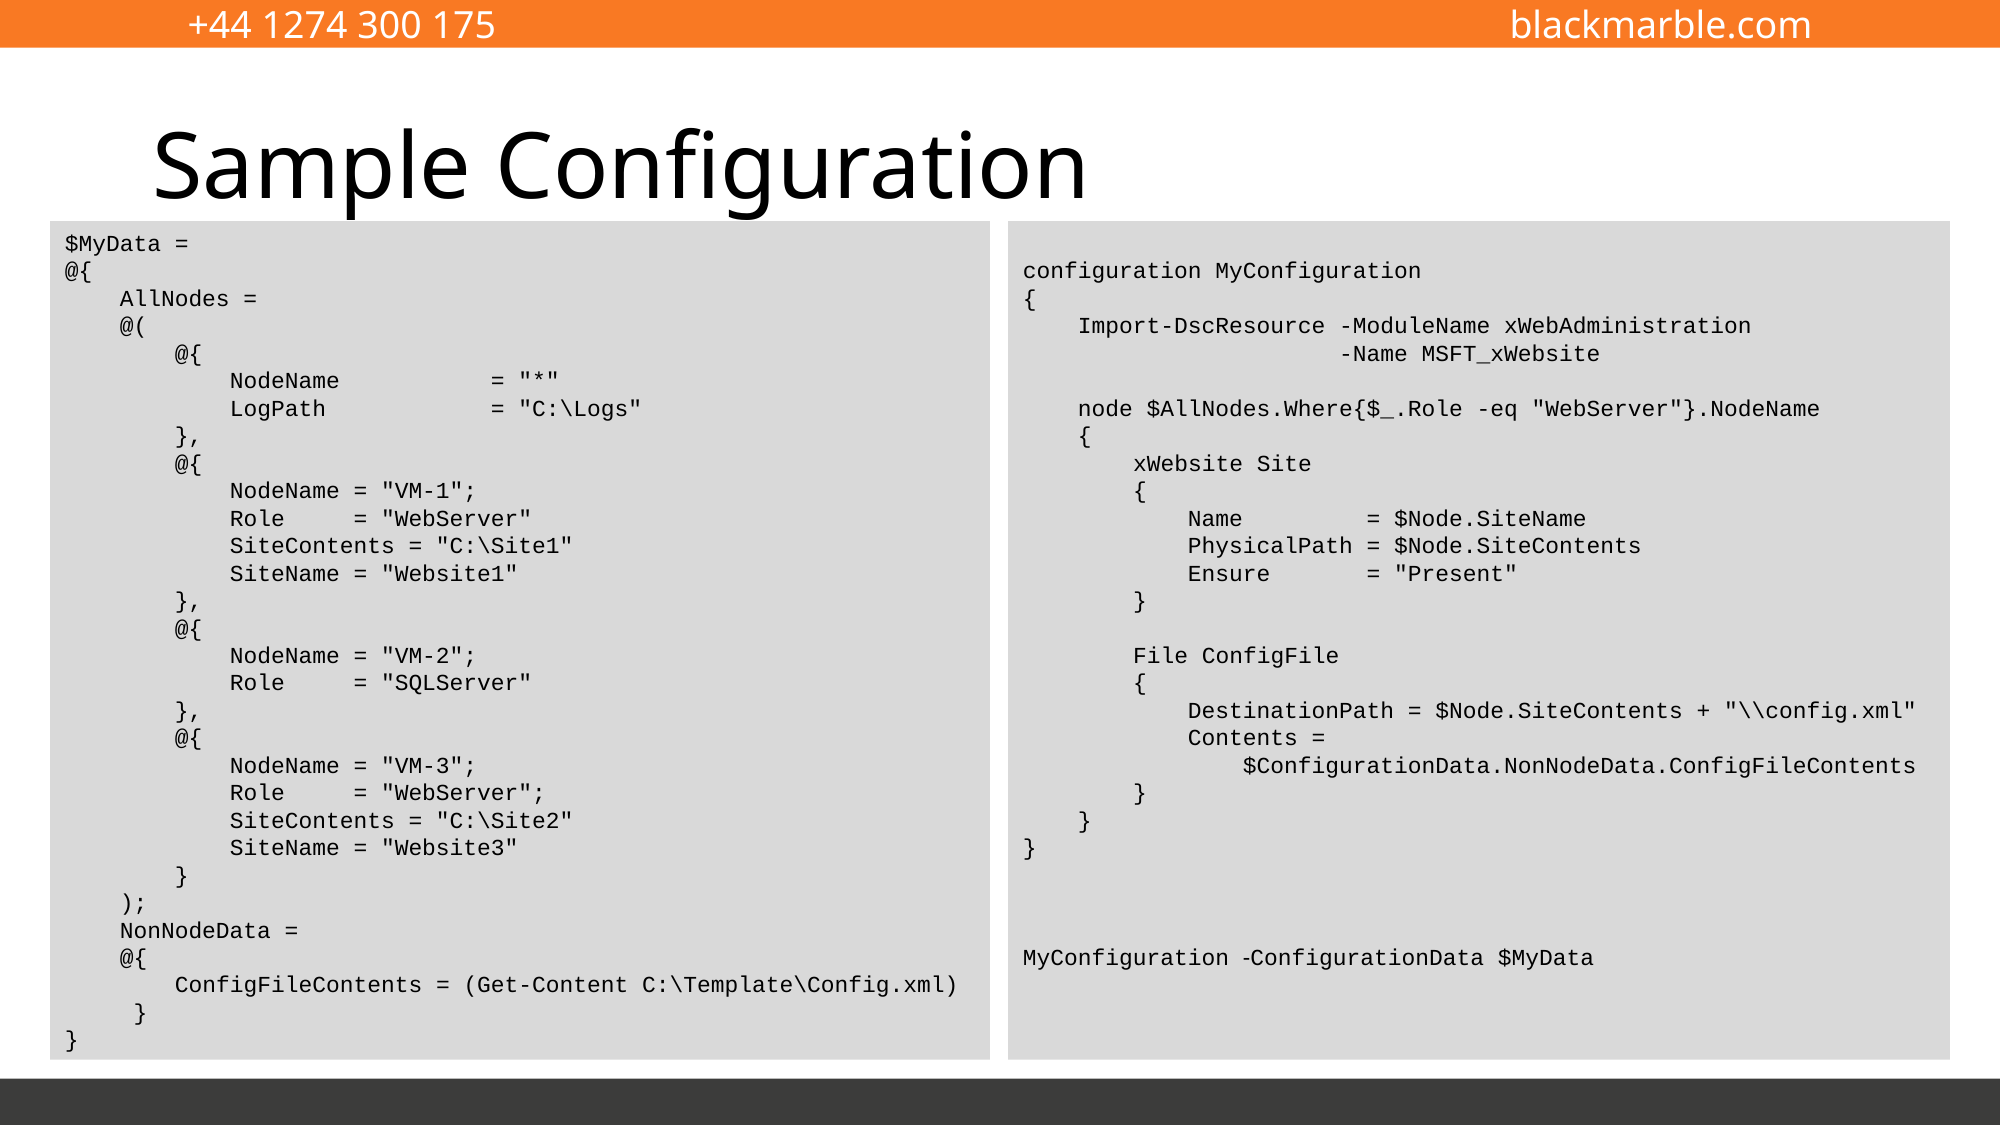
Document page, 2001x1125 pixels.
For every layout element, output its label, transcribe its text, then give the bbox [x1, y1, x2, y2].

title Sample Configuration [137, 59, 1863, 278]
text_box configuration MyConfiguration { Import-DscResource -ModuleName xWebAdministration -Name MSFT_xWebsite node $AllNodes.Where{$_.Role -eq "WebServer"}.NodeName { xWebsite Site { Name = $Node.SiteName PhysicalPath = $Node.SiteContents Ensure = "Present" } File ConfigFile { DestinationPath = $Node.SiteContents + "\\config.xml" Contents = $ConfigurationData.NonNodeData.ConfigFileContents } } } MyConfiguration -ConfigurationData $MyData [1008, 221, 1950, 1060]
text_box $MyData = @{ AllNodes = @( @{ NodeName = "*" LogPath = "C:\Logs" }, @{ NodeName = "VM-1"; Role = "WebServer" SiteContents = "C:\Site1" SiteName = "Website1" }, @{ NodeName = "VM-2"; Role = "SQLServer" }, @{ NodeName = "VM-3"; Role = "WebServer"; SiteContents = "C:\Site2" SiteName = "Website3" } ); NonNodeData = @{ ConfigFileContents = (Get-Content C:\Template\Config.xml) } } [50, 221, 990, 1060]
